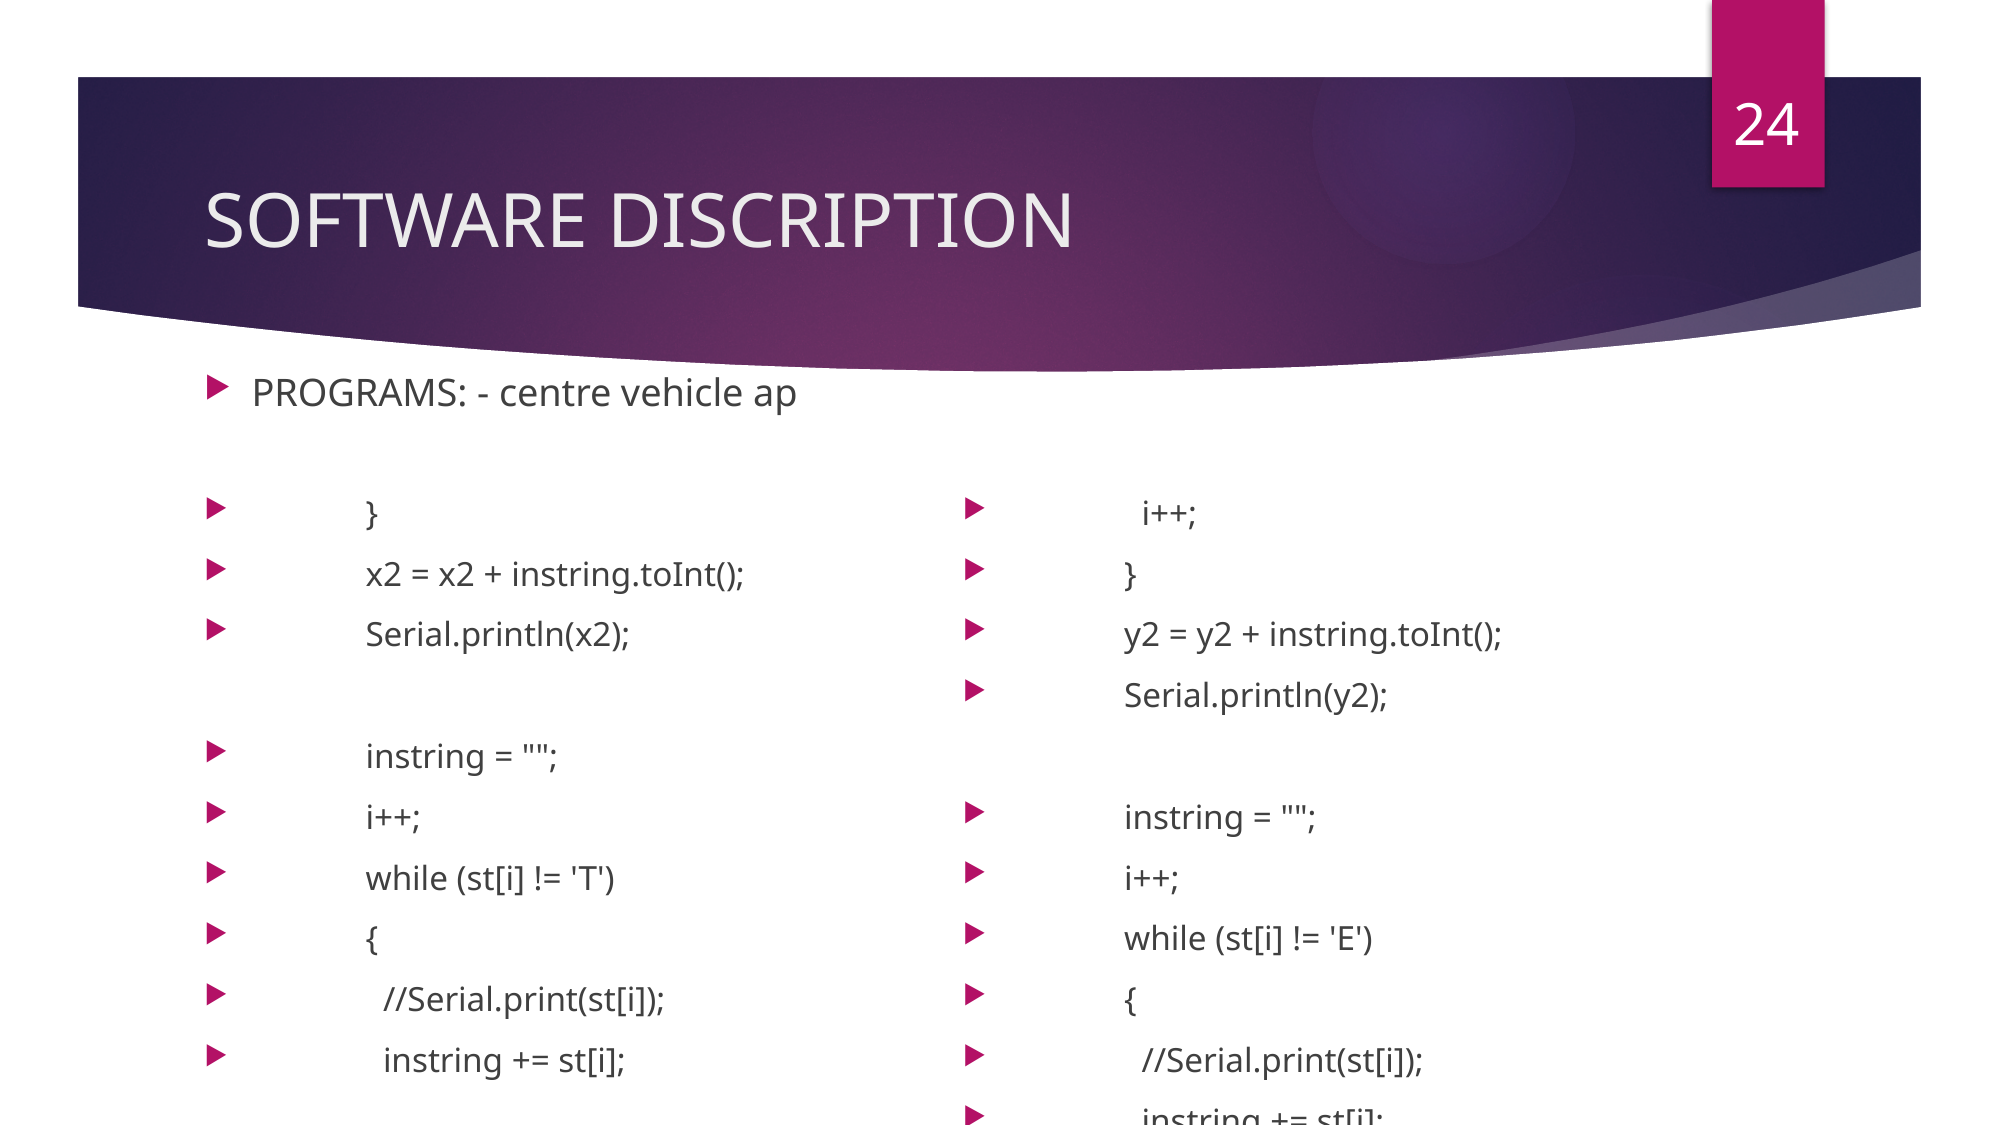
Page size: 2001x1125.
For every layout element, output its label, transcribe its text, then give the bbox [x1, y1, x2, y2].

list PROGRAMS: - centre vehicle ap [189, 361, 1493, 422]
text_box i++; } y2 = y2 + instring.toInt(); Serial.println(y2); instring = ""; i++; while (st[i] != 'E') { //Serial.print(st[i]); instring += st[i]; [947, 484, 1627, 1125]
text_box } x2 = x2 + instring.toInt(); Serial.println(x2); instring = ""; i++; while (st[i] != 'T') { //Serial.print(st[i]); instring += st[i]; [189, 484, 869, 1125]
title SOFTWARE DISCRIPTION [189, 159, 1627, 276]
slide_number 24 [1698, 48, 1836, 175]
